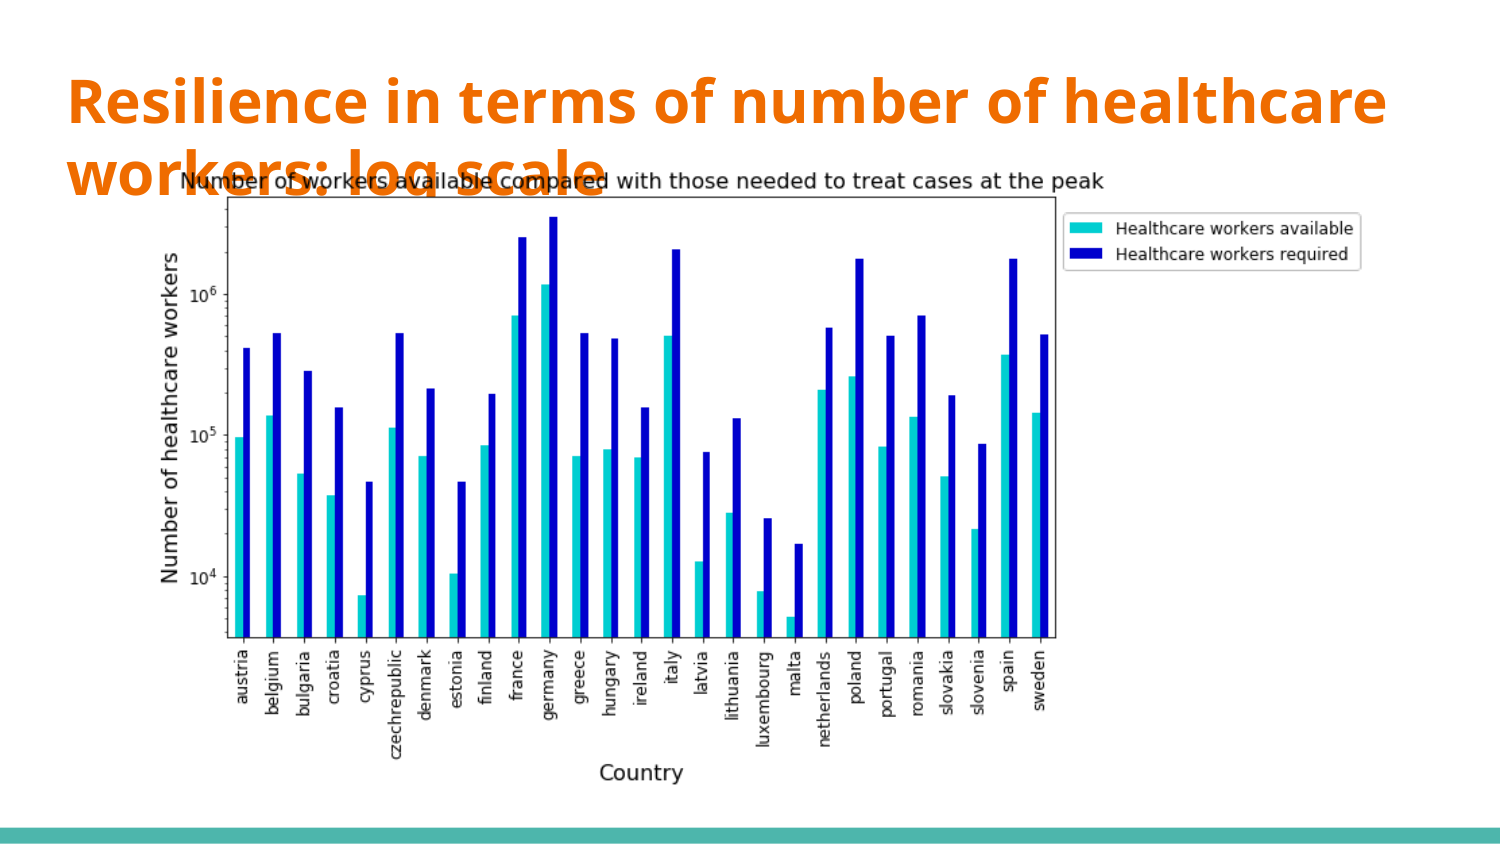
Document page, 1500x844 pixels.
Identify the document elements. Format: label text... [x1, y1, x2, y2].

title Resilience in terms of number of healthcare workers: log scale [51, 48, 1449, 164]
picture [152, 163, 1369, 794]
